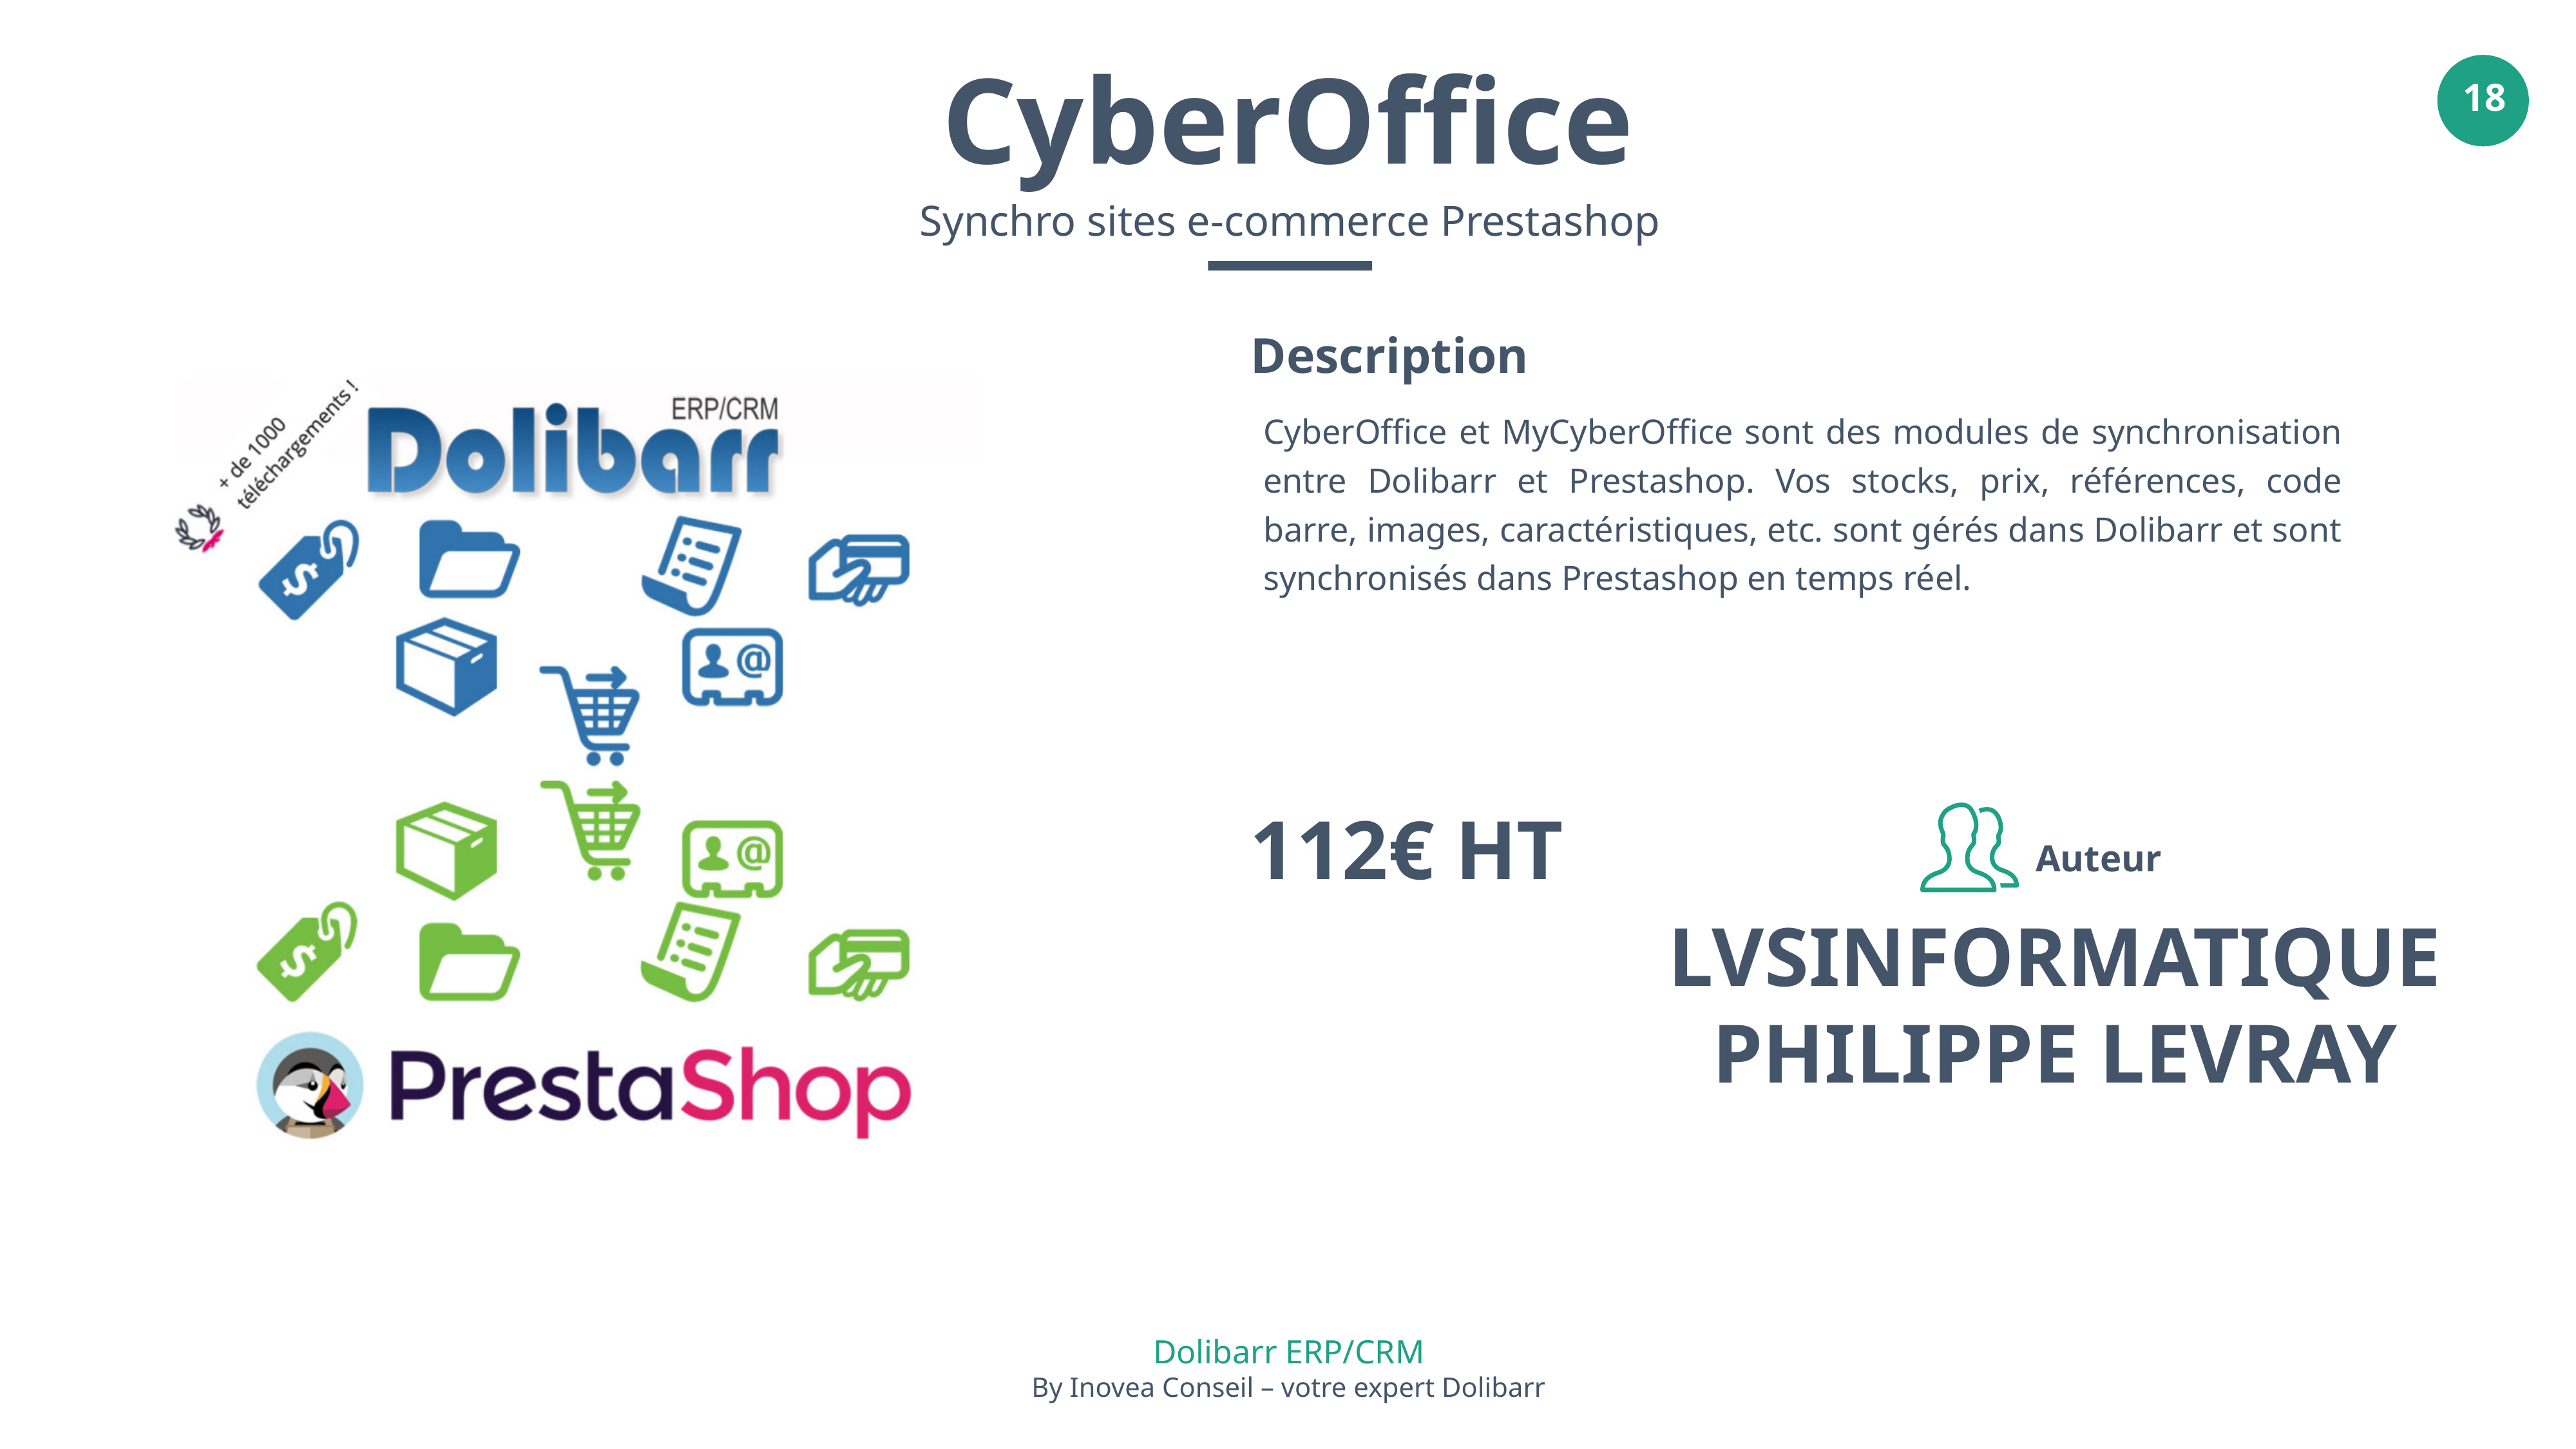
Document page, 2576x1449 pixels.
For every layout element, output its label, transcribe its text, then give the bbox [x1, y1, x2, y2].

text_box [1208, 261, 1373, 271]
text_box [1920, 802, 1997, 893]
text_box [1978, 807, 2019, 888]
text_box CyberOffice [932, 41, 1644, 173]
text_box Description [1250, 279, 1529, 383]
text_box LVSINFORMATIQUE PHILIPPE LEVRAY [1658, 901, 2452, 1104]
picture [174, 378, 980, 1184]
text_box Synchro sites e-commerce Prestashop [897, 173, 1684, 256]
text_box Auteur [2026, 830, 2171, 884]
text_box 112€ HT [1240, 793, 1574, 900]
text_box CyberOffice et MyCyberOffice sont des modules de synchronisation entre Dolibarr et Prestashop. Vos stocks, prix, références, code barre, images, caractéristiques, etc. sont gérés dans Dolibarr et sont synchronisés dans Prestashop en temps réel. [1240, 390, 2366, 609]
